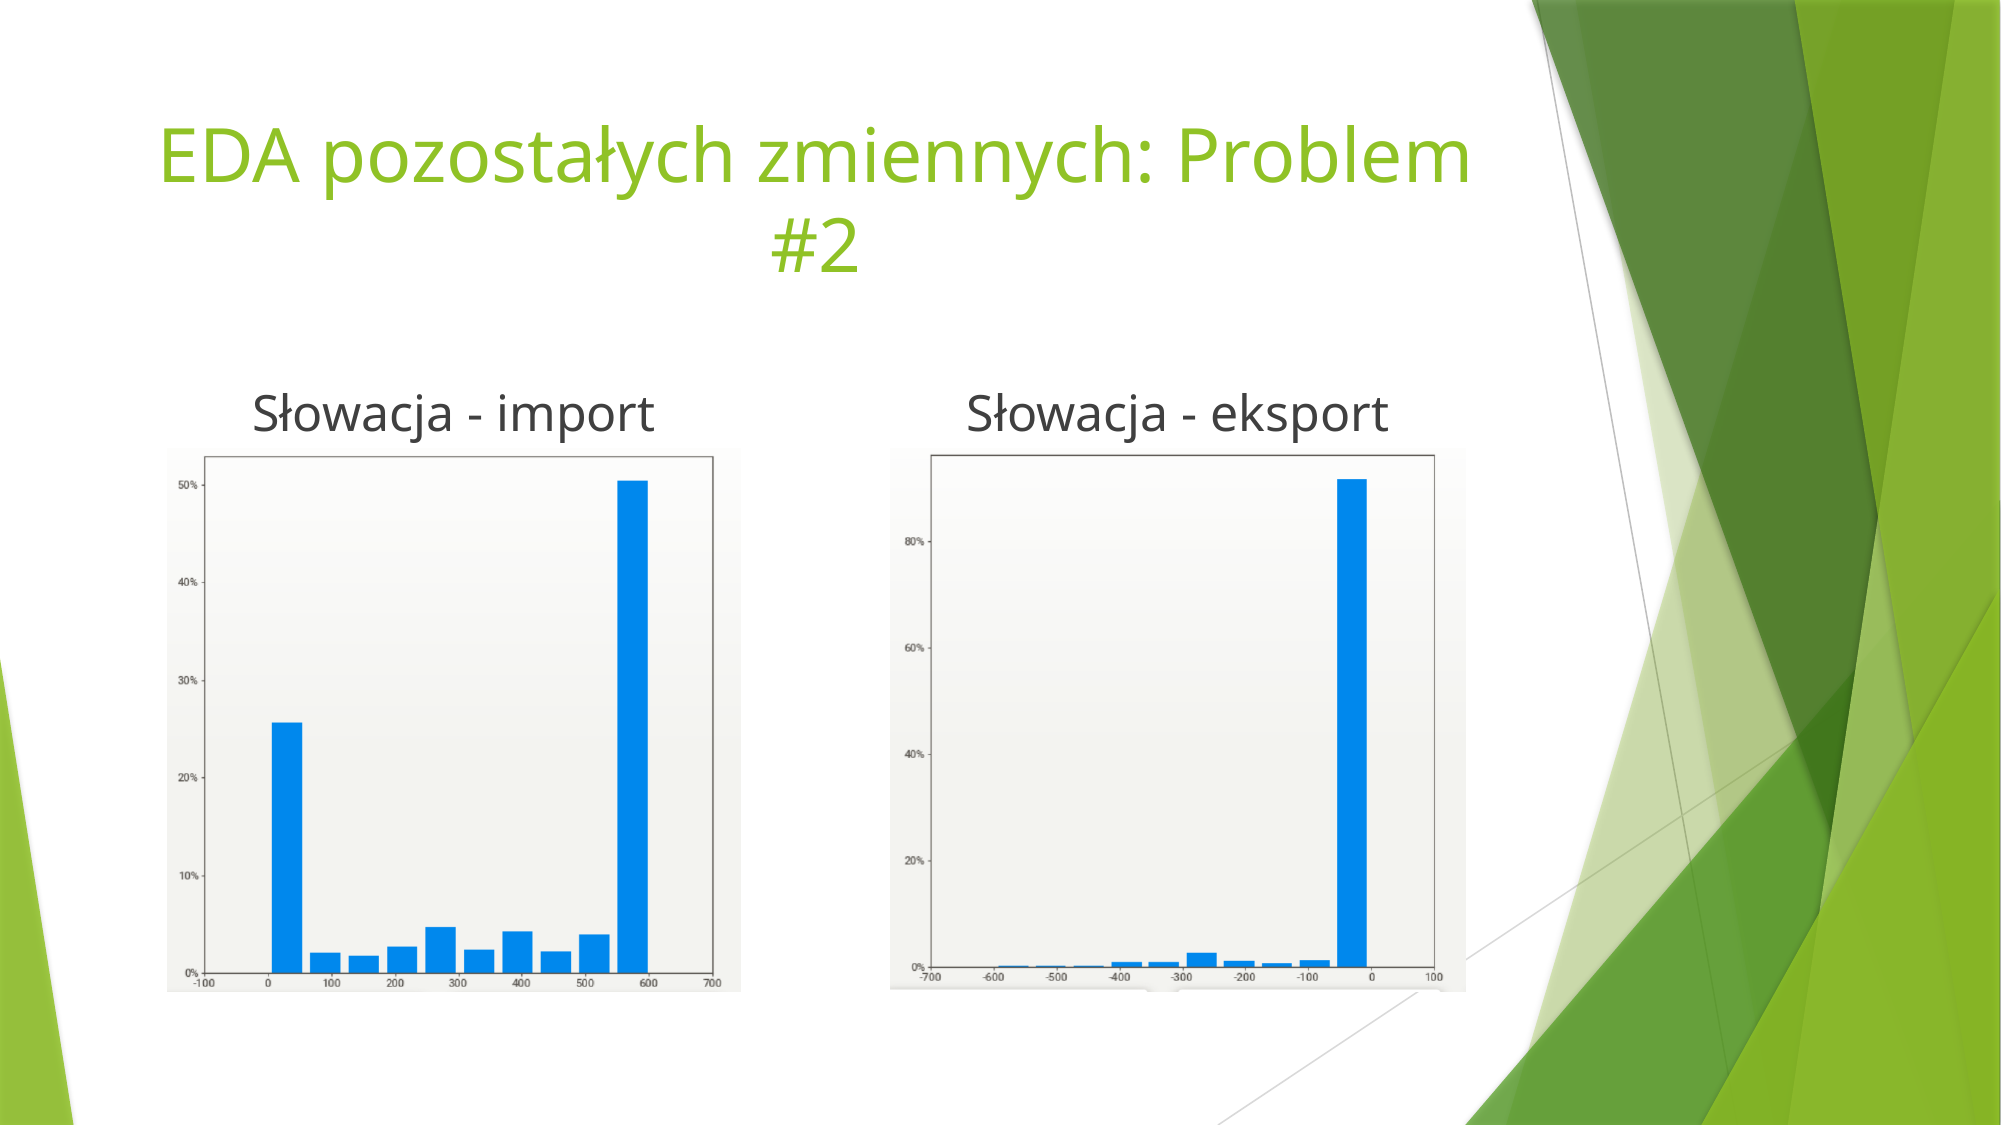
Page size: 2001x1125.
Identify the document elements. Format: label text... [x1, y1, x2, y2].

list Słowacja - eksport [834, 354, 1522, 449]
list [167, 448, 742, 992]
list Słowacja - import [110, 354, 798, 449]
title EDA pozostałych zmiennych: Problem #2 [111, 99, 1522, 317]
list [889, 448, 1467, 992]
